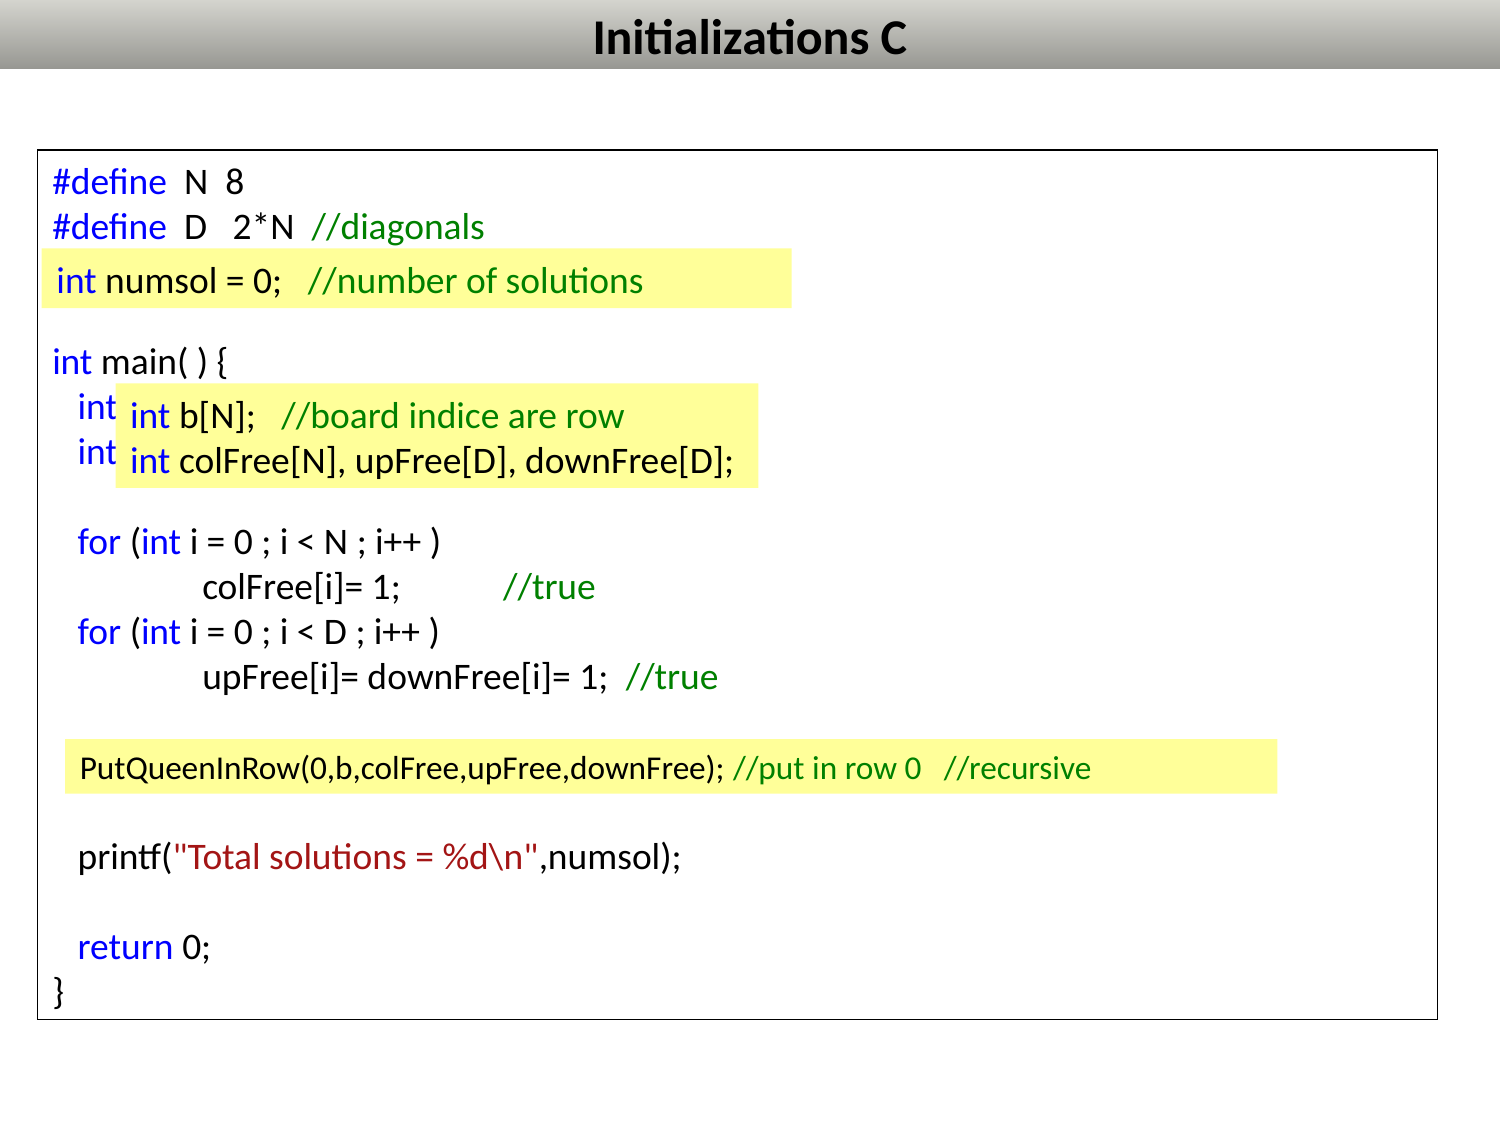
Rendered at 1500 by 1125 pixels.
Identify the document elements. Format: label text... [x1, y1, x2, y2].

text_box int b[N]; //board indice are row int colFree[N], upFree[D], downFree[D]; [115, 383, 759, 488]
title Initializations C [0, 0, 1500, 69]
text_box #define N 8 #define D 2*N //diagonals int numsol = 0; //number of solutions int main( ) { int b[N]; //board indice are row int colFree[N], upFree[D], downFree[D]; for (int i = 0 ; i < N ; i++ ) colFree[i]= 1; //true for (int i = 0 ; i < D ; i++ ) upFree[i]= downFree[i]= 1; //true PutQueenInRow(0,b,colFree,upFree,downFree); //put in row 0 //recursive printf("Total solutions = %d\n",numsol); return 0; } [37, 149, 1438, 1020]
text_box PutQueenInRow(0,b,colFree,upFree,downFree); //put in row 0 //recursive [65, 739, 1278, 794]
text_box int numsol = 0; //number of solutions [41, 248, 792, 309]
